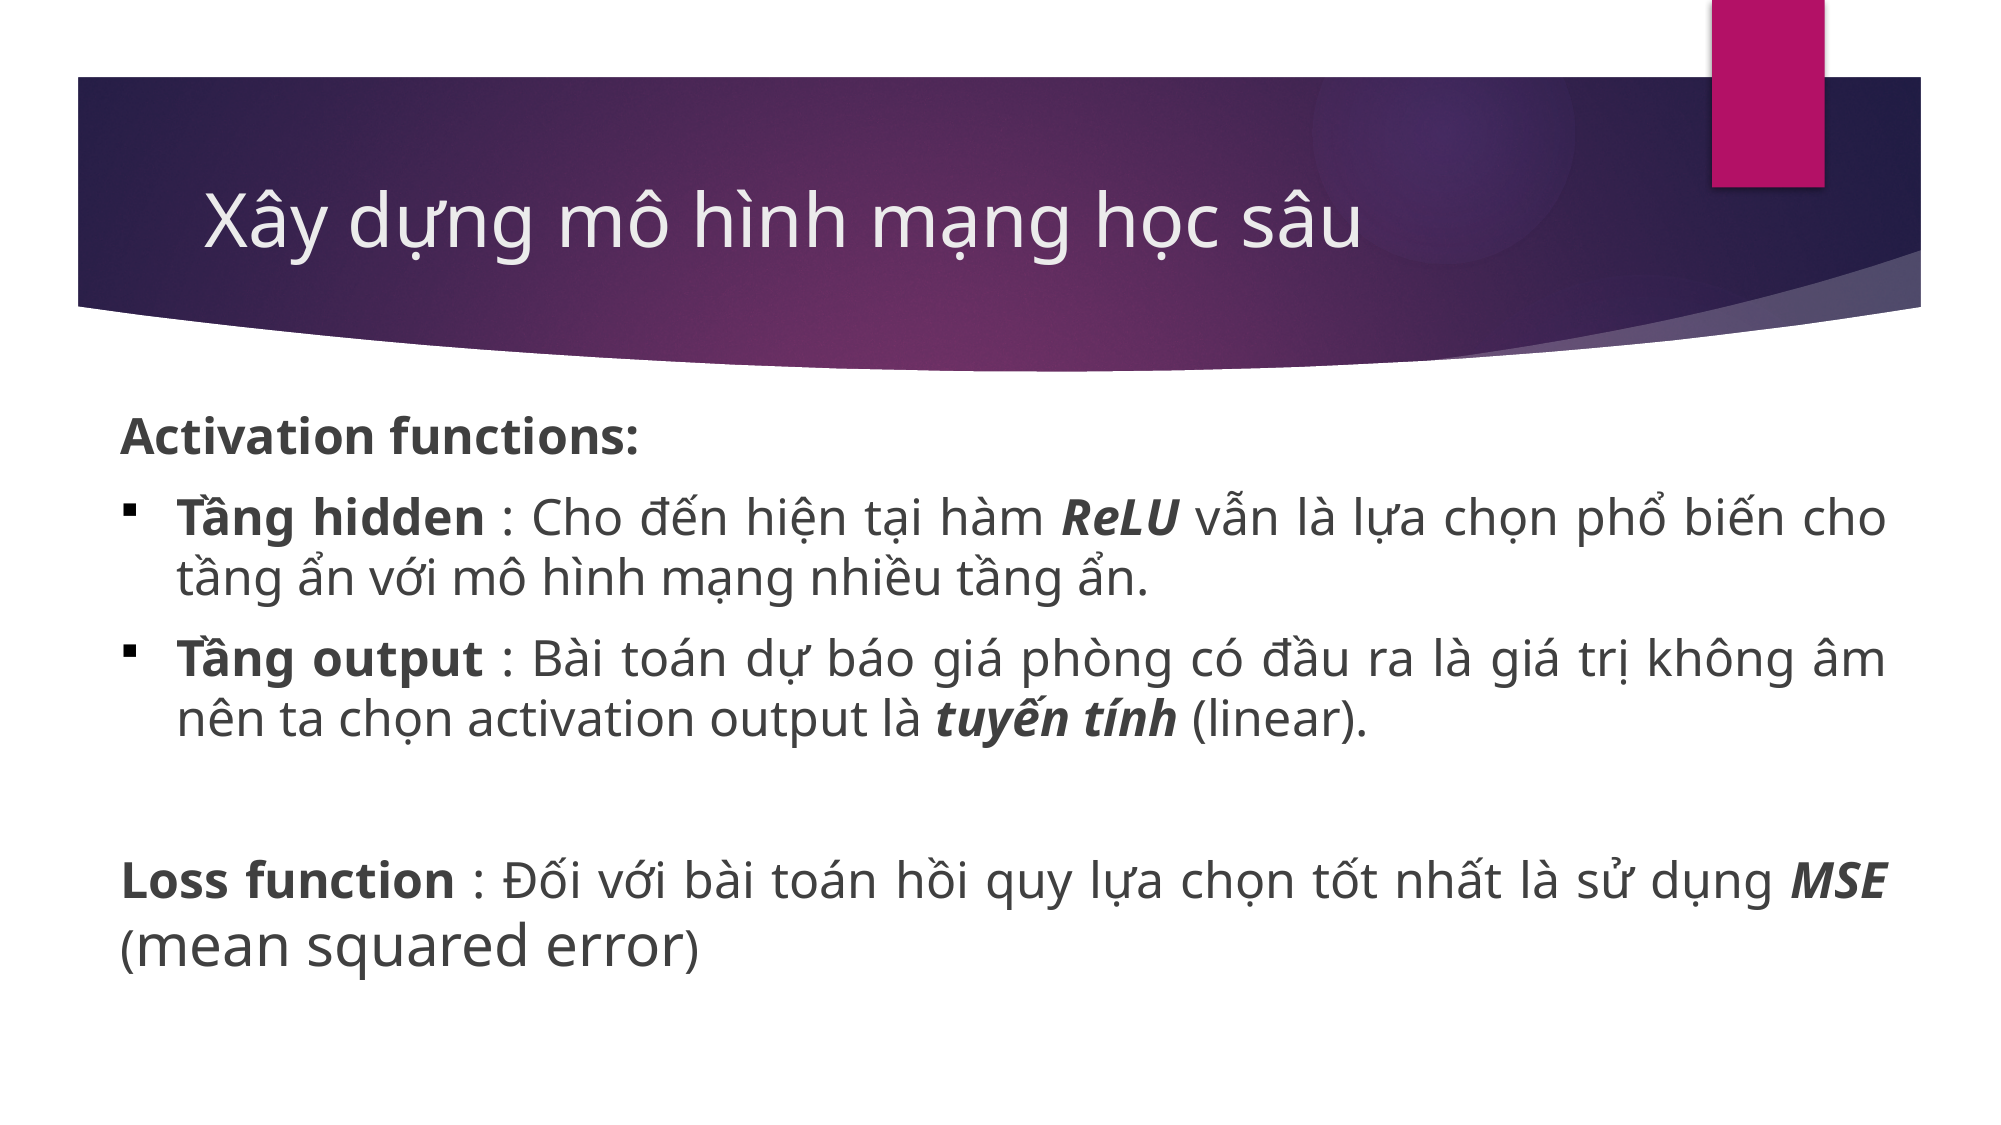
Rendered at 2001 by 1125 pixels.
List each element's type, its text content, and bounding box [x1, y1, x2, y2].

text_box Activation functions: Tầng hidden : Cho đến hiện tại hàm ReLU vẫn là lựa chọn phổ biến cho tầng ẩn với mô hình mạng nhiều tầng ẩn. Tầng output : Bài toán dự báo giá phòng có đầu ra là giá trị không âm nên ta chọn activation output là tuyến tính (linear). Loss function : Đối với bài toán hồi quy lựa chọn tốt nhất là sử dụng MSE (mean squared error) [105, 397, 1903, 998]
title Xây dựng mô hình mạng học sâu [189, 159, 1627, 276]
